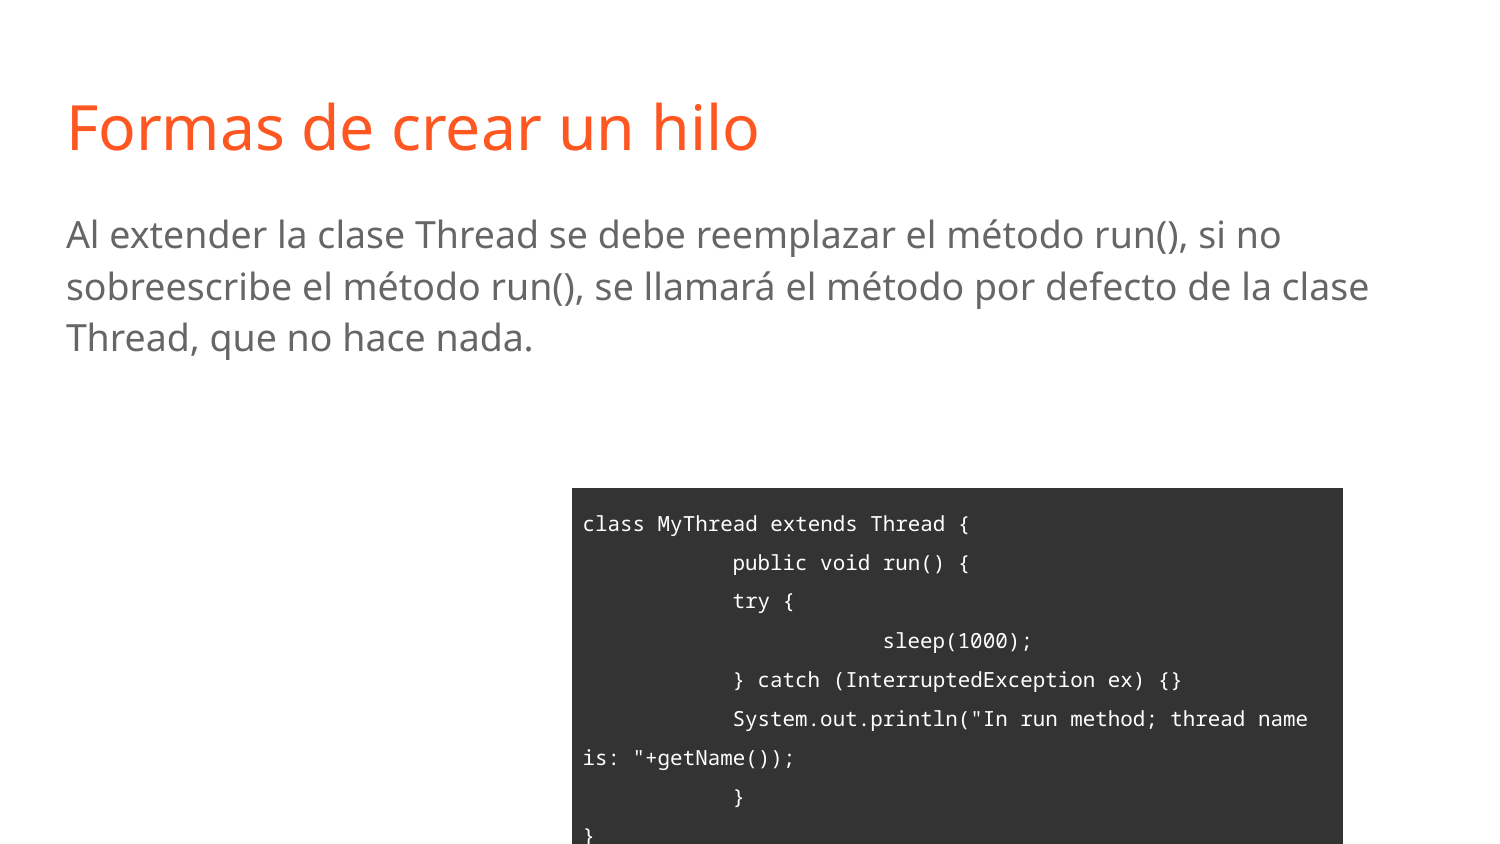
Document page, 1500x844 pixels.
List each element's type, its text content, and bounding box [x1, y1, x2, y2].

table_header class MyThread extends Thread { public void run() { try { sleep(1000); } catch (InterruptedException ex) {} System.out.println("In run method; thread name is: "+getName()); } } [572, 488, 1343, 844]
list Al extender la clase Thread se debe reemplazar el método run(), si no sobreescribe el método run(), se llamará el método por defecto de la clase Thread, que no hace nada. [51, 189, 1449, 750]
title Formas de crear un hilo [51, 72, 1449, 167]
